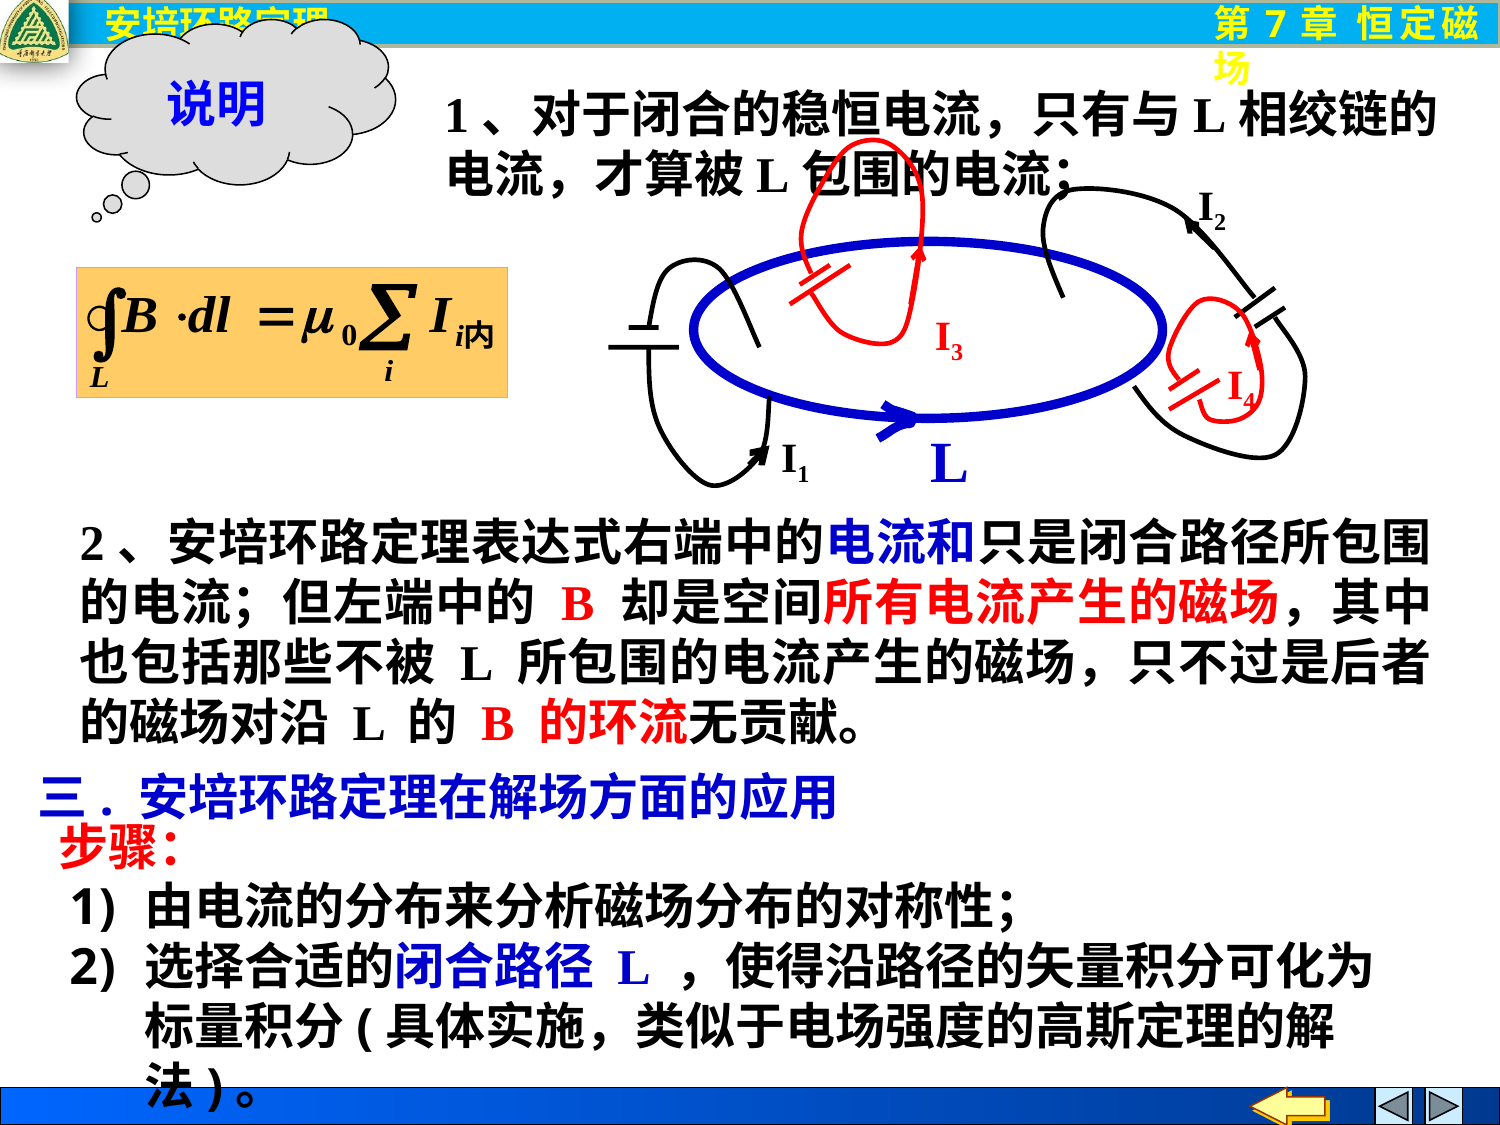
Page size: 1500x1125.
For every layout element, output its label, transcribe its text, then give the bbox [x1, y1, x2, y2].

text_box 步骤： [43, 808, 224, 883]
text_box 由电流的分布来分析磁场分布的对称性； 选择合适的闭合路径 L ，使得沿路径的矢量积分可化为标量积分(具体实施，类似于电场强度的高斯定理的解法)。 [54, 867, 1425, 1122]
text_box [608, 136, 1306, 503]
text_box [76, 18, 396, 185]
picture [0, 0, 69, 63]
text_box 三. 安培环路定理在解场方面的应用 [22, 758, 1386, 833]
text_box 2、安培环路定理表达式右端中的电流和只是闭合路径所包围的电流；但左端中的 B 却是空间所有电流产生的磁场，其中也包括那些不被 L 所包围的电流产生的磁场，只不过是后者的磁场对沿 L 的 B 的环流无贡献。 [64, 503, 1447, 759]
slide_number [1074, 1023, 1426, 1100]
text_box 1、对于闭合的稳恒电流，只有与L相绞链的电流，才算被L包围的电流； [429, 75, 1469, 210]
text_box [76, 266, 508, 398]
